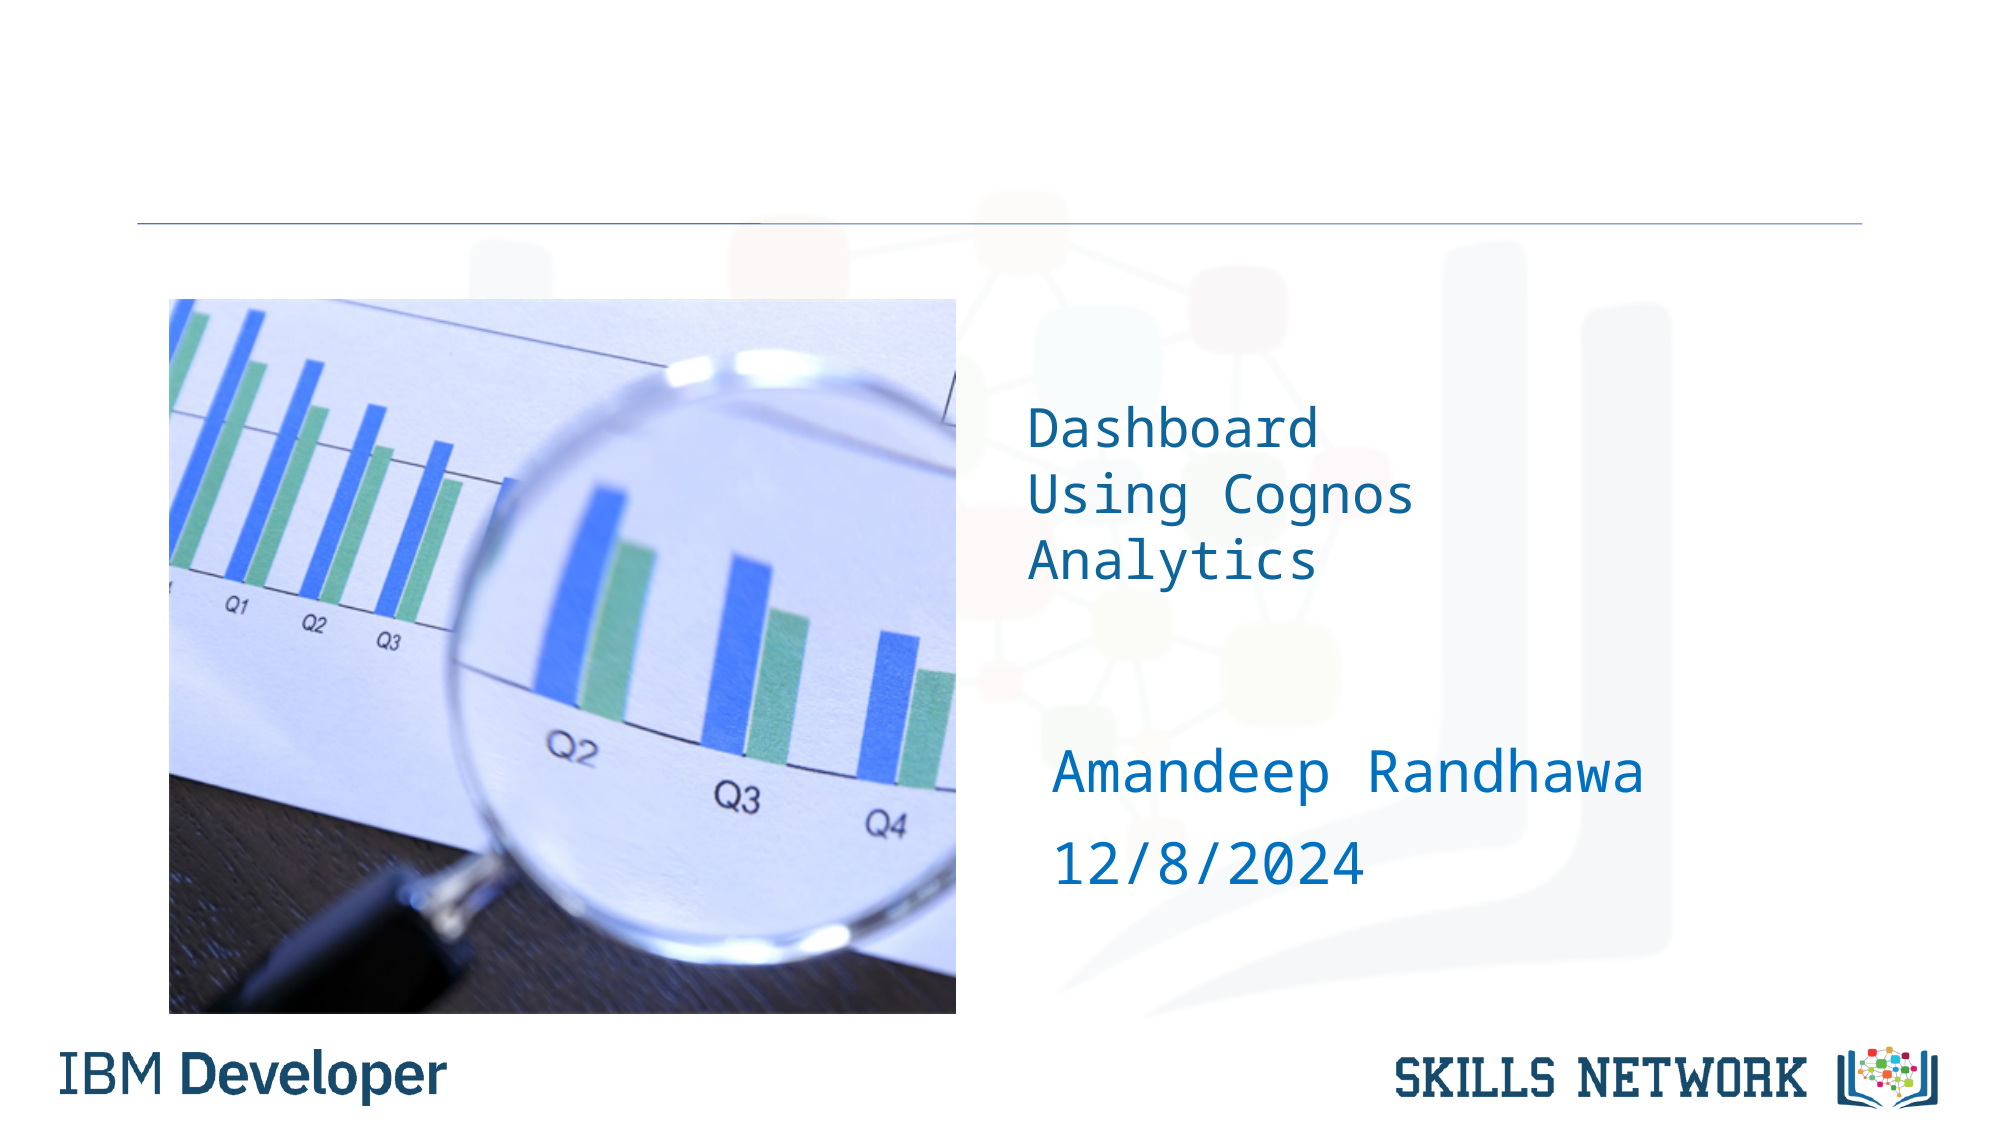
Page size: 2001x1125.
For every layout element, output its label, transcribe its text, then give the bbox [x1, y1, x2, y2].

title Dashboard Using Cognos Analytics [1012, 384, 1489, 603]
picture [55, 1045, 459, 1108]
picture [169, 299, 956, 1014]
picture [1390, 1045, 1945, 1111]
list Amandeep Randhawa 12/8/2024 [1036, 727, 1863, 1014]
